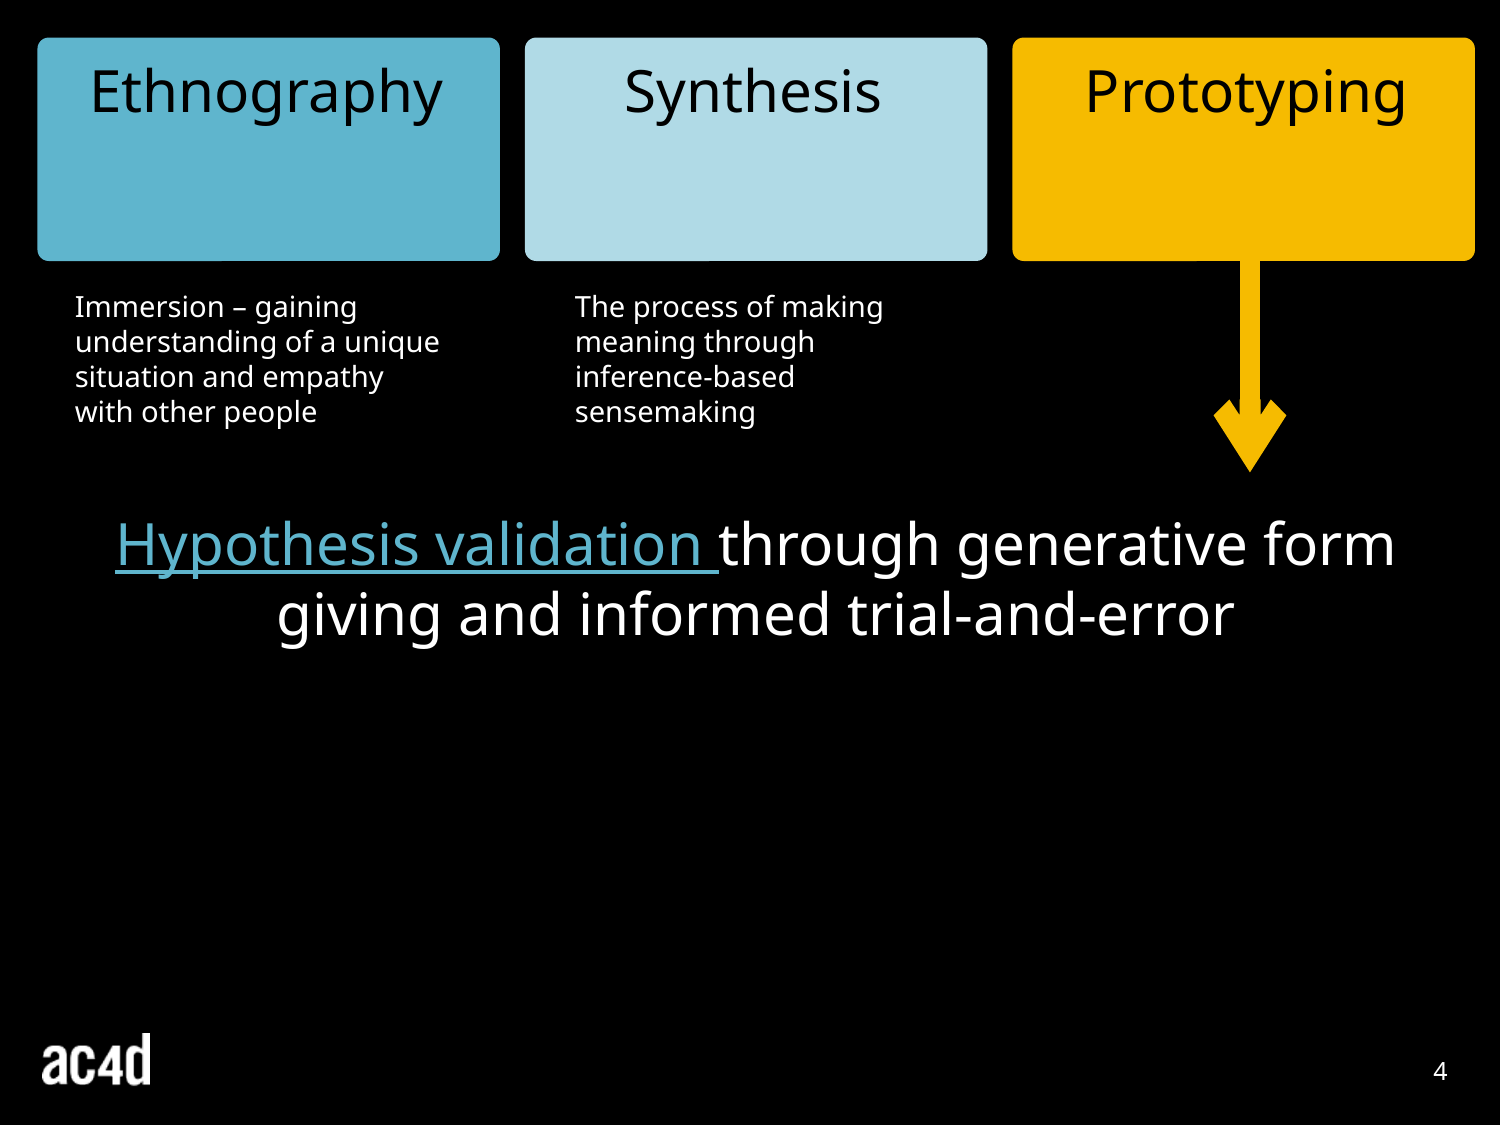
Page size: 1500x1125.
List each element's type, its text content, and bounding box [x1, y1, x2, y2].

slide_number 4 [1112, 1042, 1463, 1103]
text_box Immersion – gaining understanding of a unique situation and empathy with other people [60, 280, 463, 436]
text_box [37, 37, 1476, 262]
text_box The process of making meaning through inference-based sensemaking [560, 280, 963, 436]
text_box Hypothesis validation through generative form giving and informed trial-and-error [37, 499, 1475, 655]
picture [42, 1033, 150, 1088]
